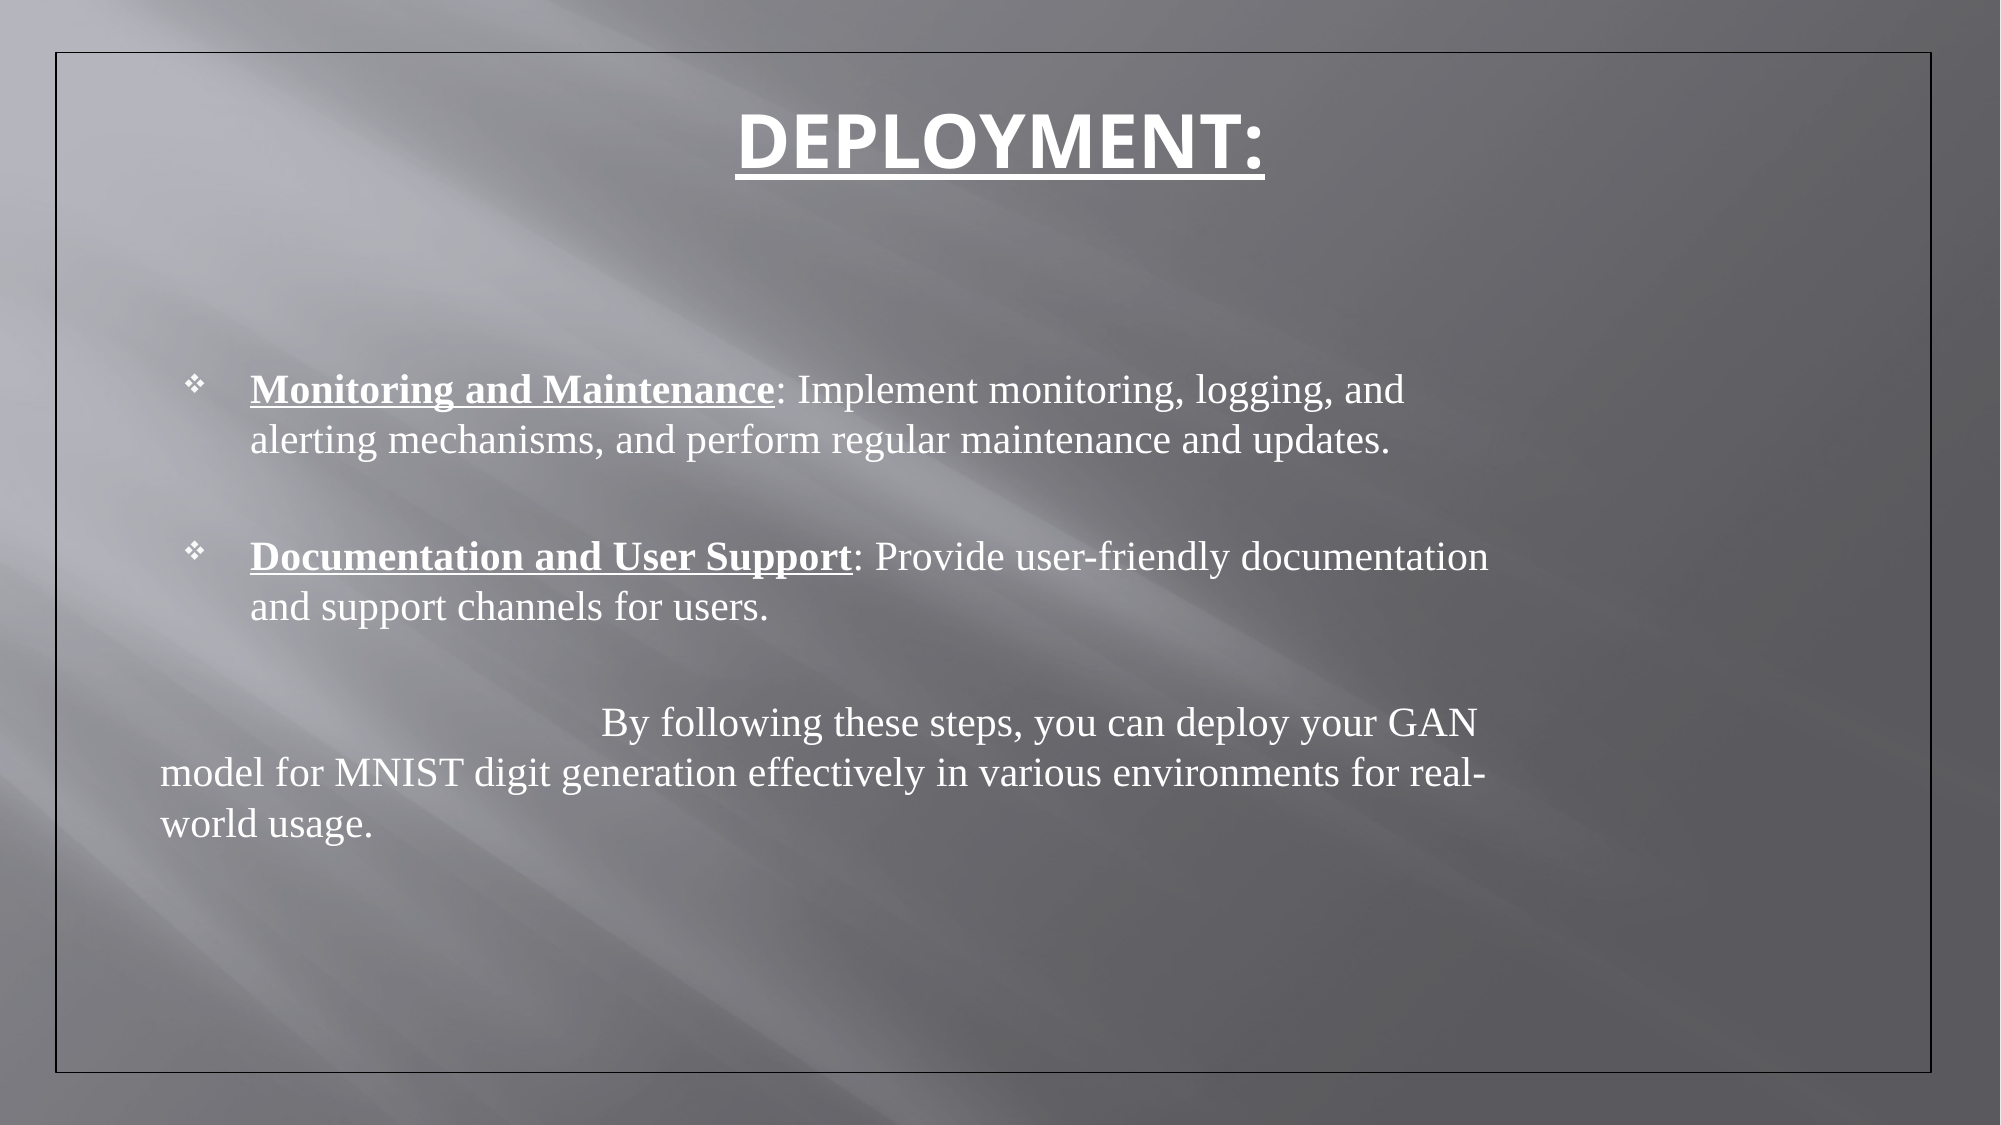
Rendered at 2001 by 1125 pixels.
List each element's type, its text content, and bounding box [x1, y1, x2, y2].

text_box [56, 52, 1932, 1073]
title DEPLOYMENT: [99, 45, 1900, 52]
